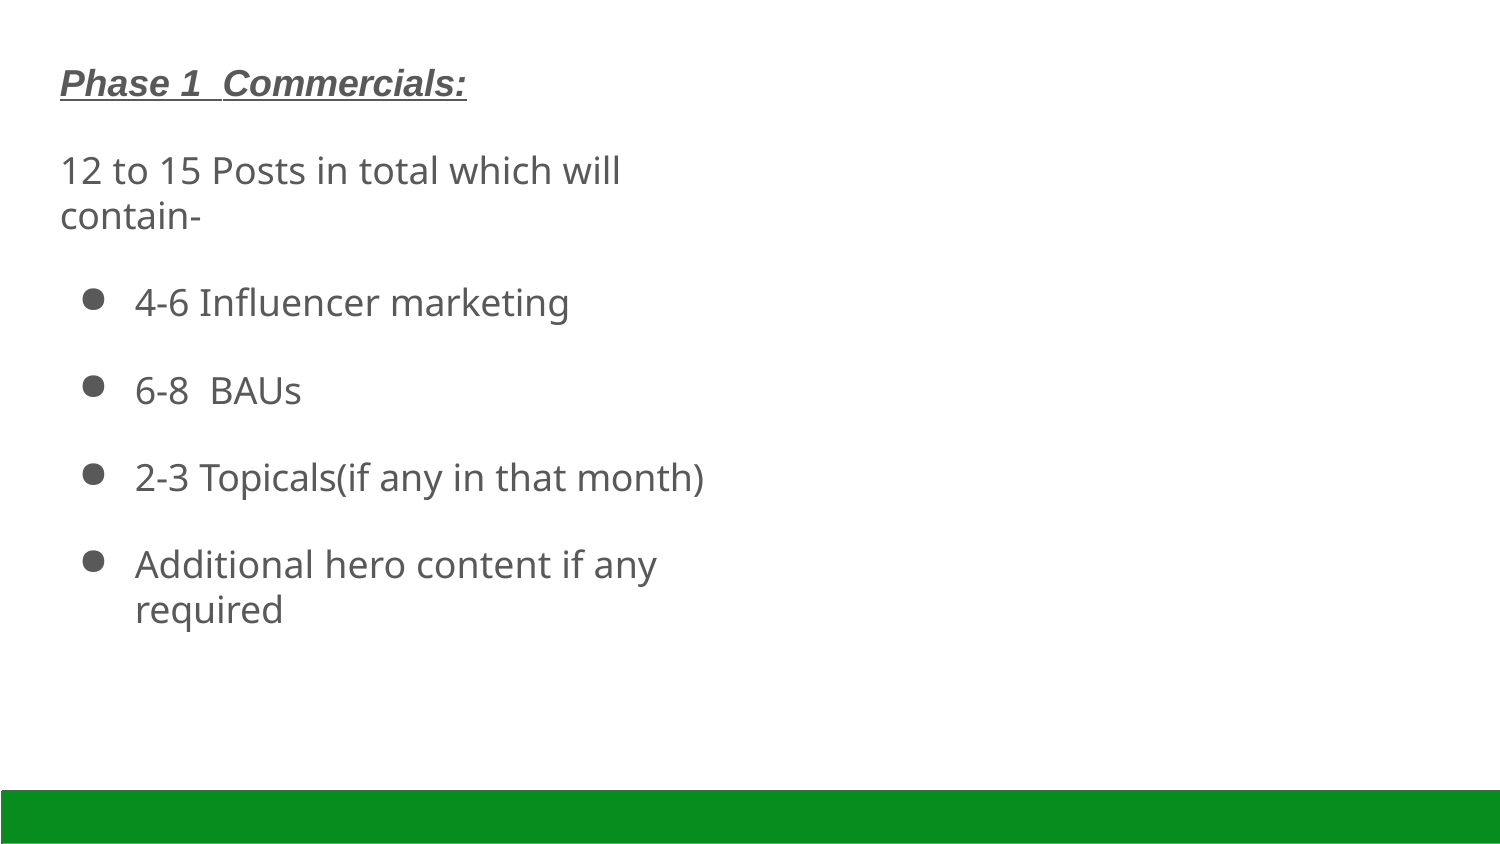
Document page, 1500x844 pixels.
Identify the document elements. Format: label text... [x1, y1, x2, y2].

text_box Phase 1 Commercials: 12 to 15 Posts in total which will contain- 4-6 Influencer marketing 6-8 BAUs 2-3 Topicals(if any in that month) Additional hero content if any required [57, 57, 769, 632]
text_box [1, 789, 1500, 844]
